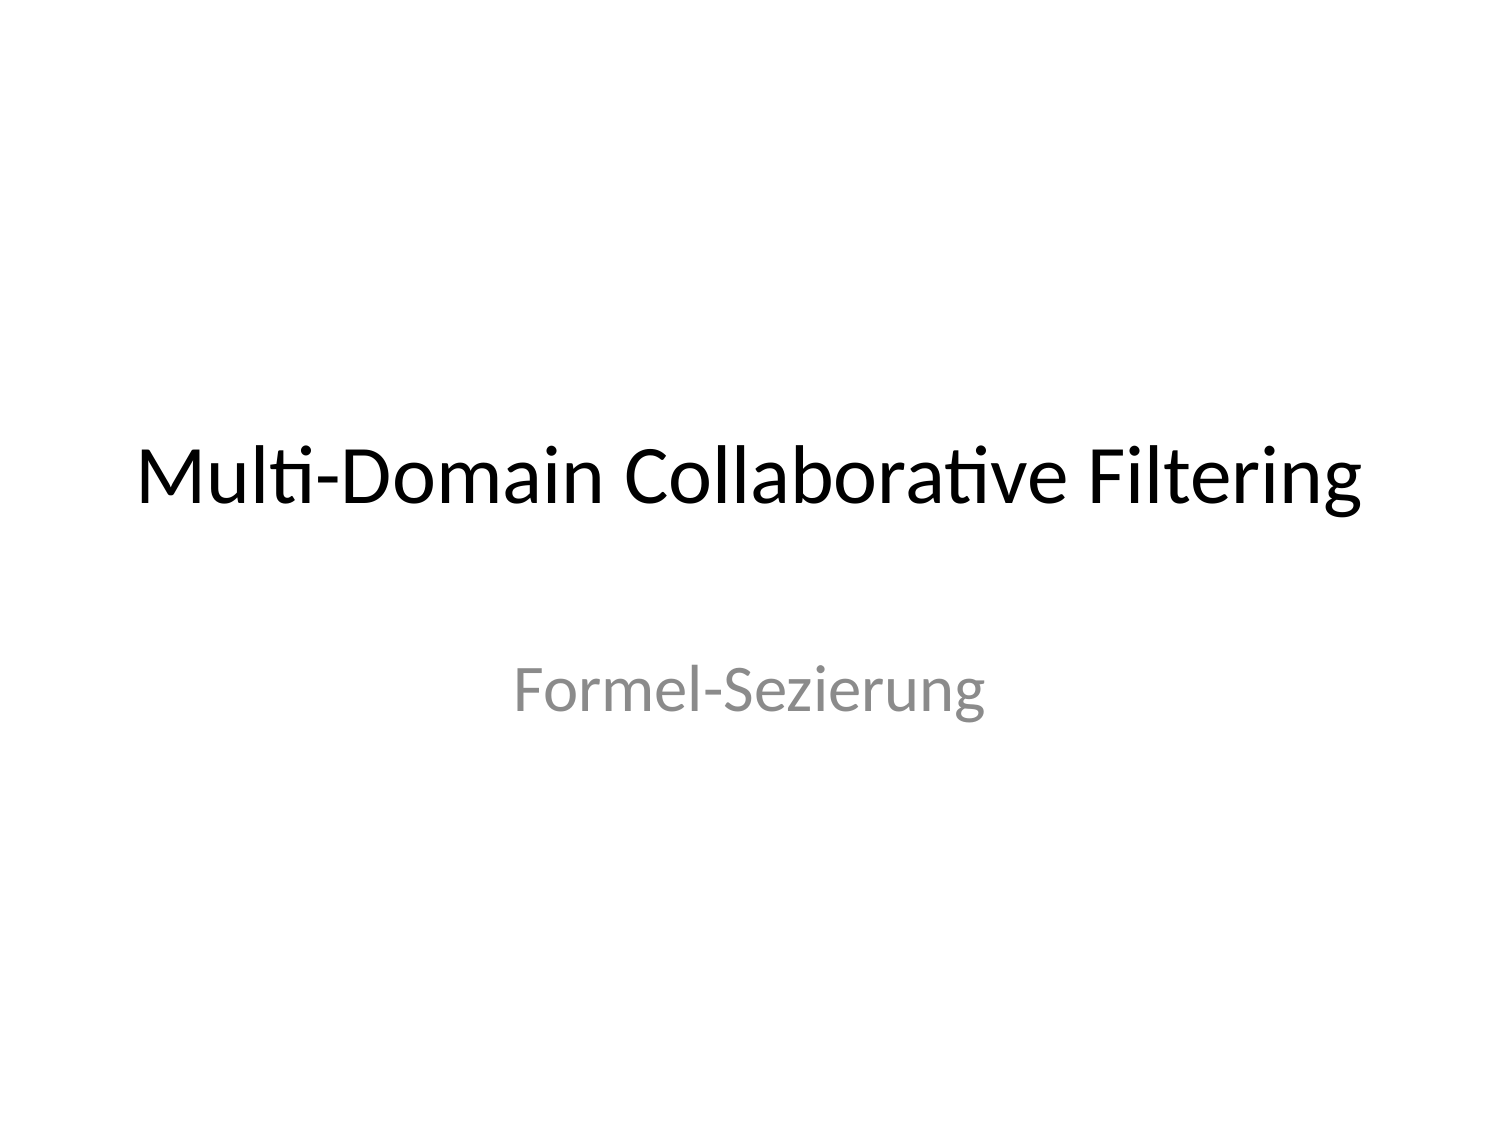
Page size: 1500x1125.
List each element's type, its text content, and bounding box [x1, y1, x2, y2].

title Multi-Domain Collaborative Filtering [112, 349, 1388, 591]
subtitle Formel-Sezierung [225, 637, 1275, 925]
